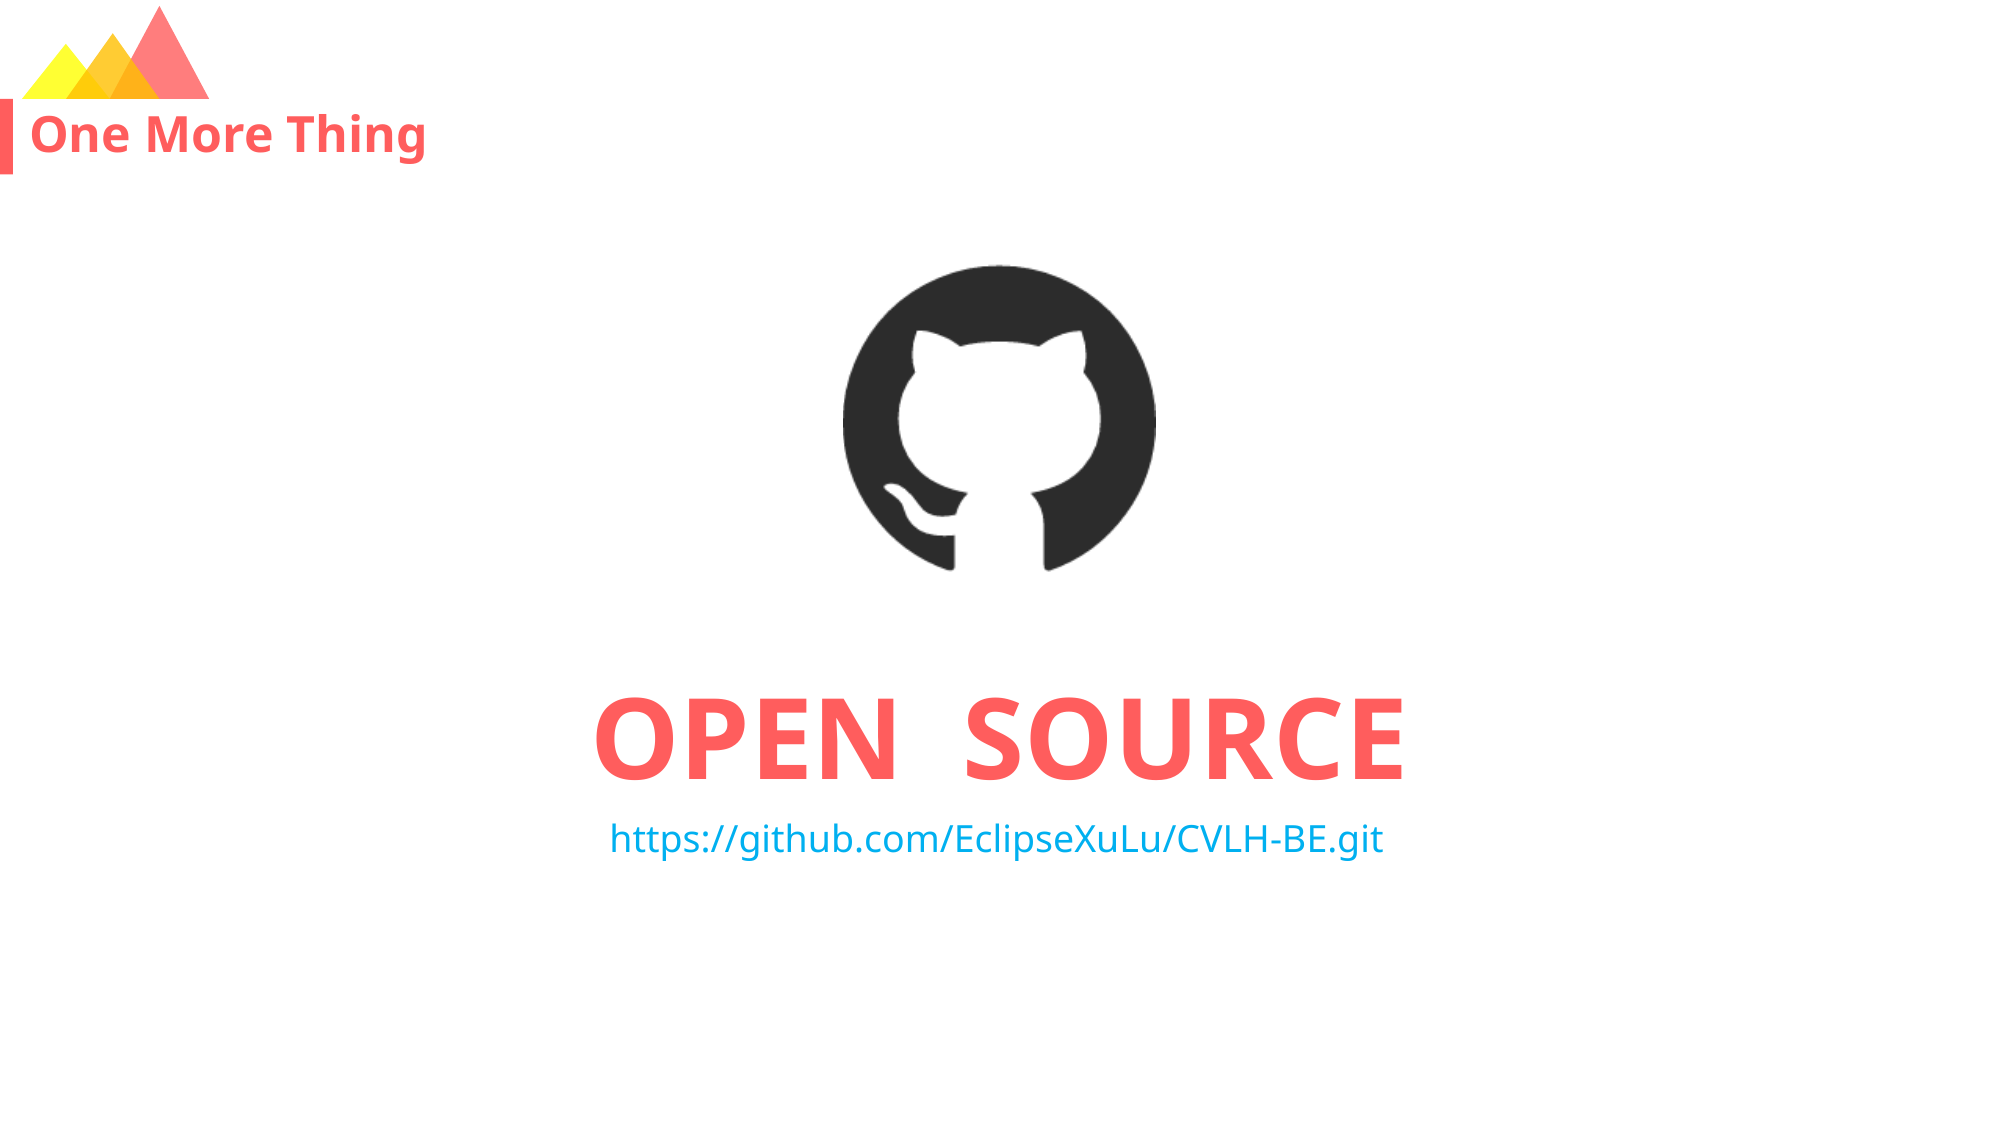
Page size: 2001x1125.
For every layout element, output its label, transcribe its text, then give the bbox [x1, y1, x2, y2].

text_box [546, 619, 1453, 863]
title One More Thing [14, 101, 471, 172]
picture [843, 262, 1156, 575]
